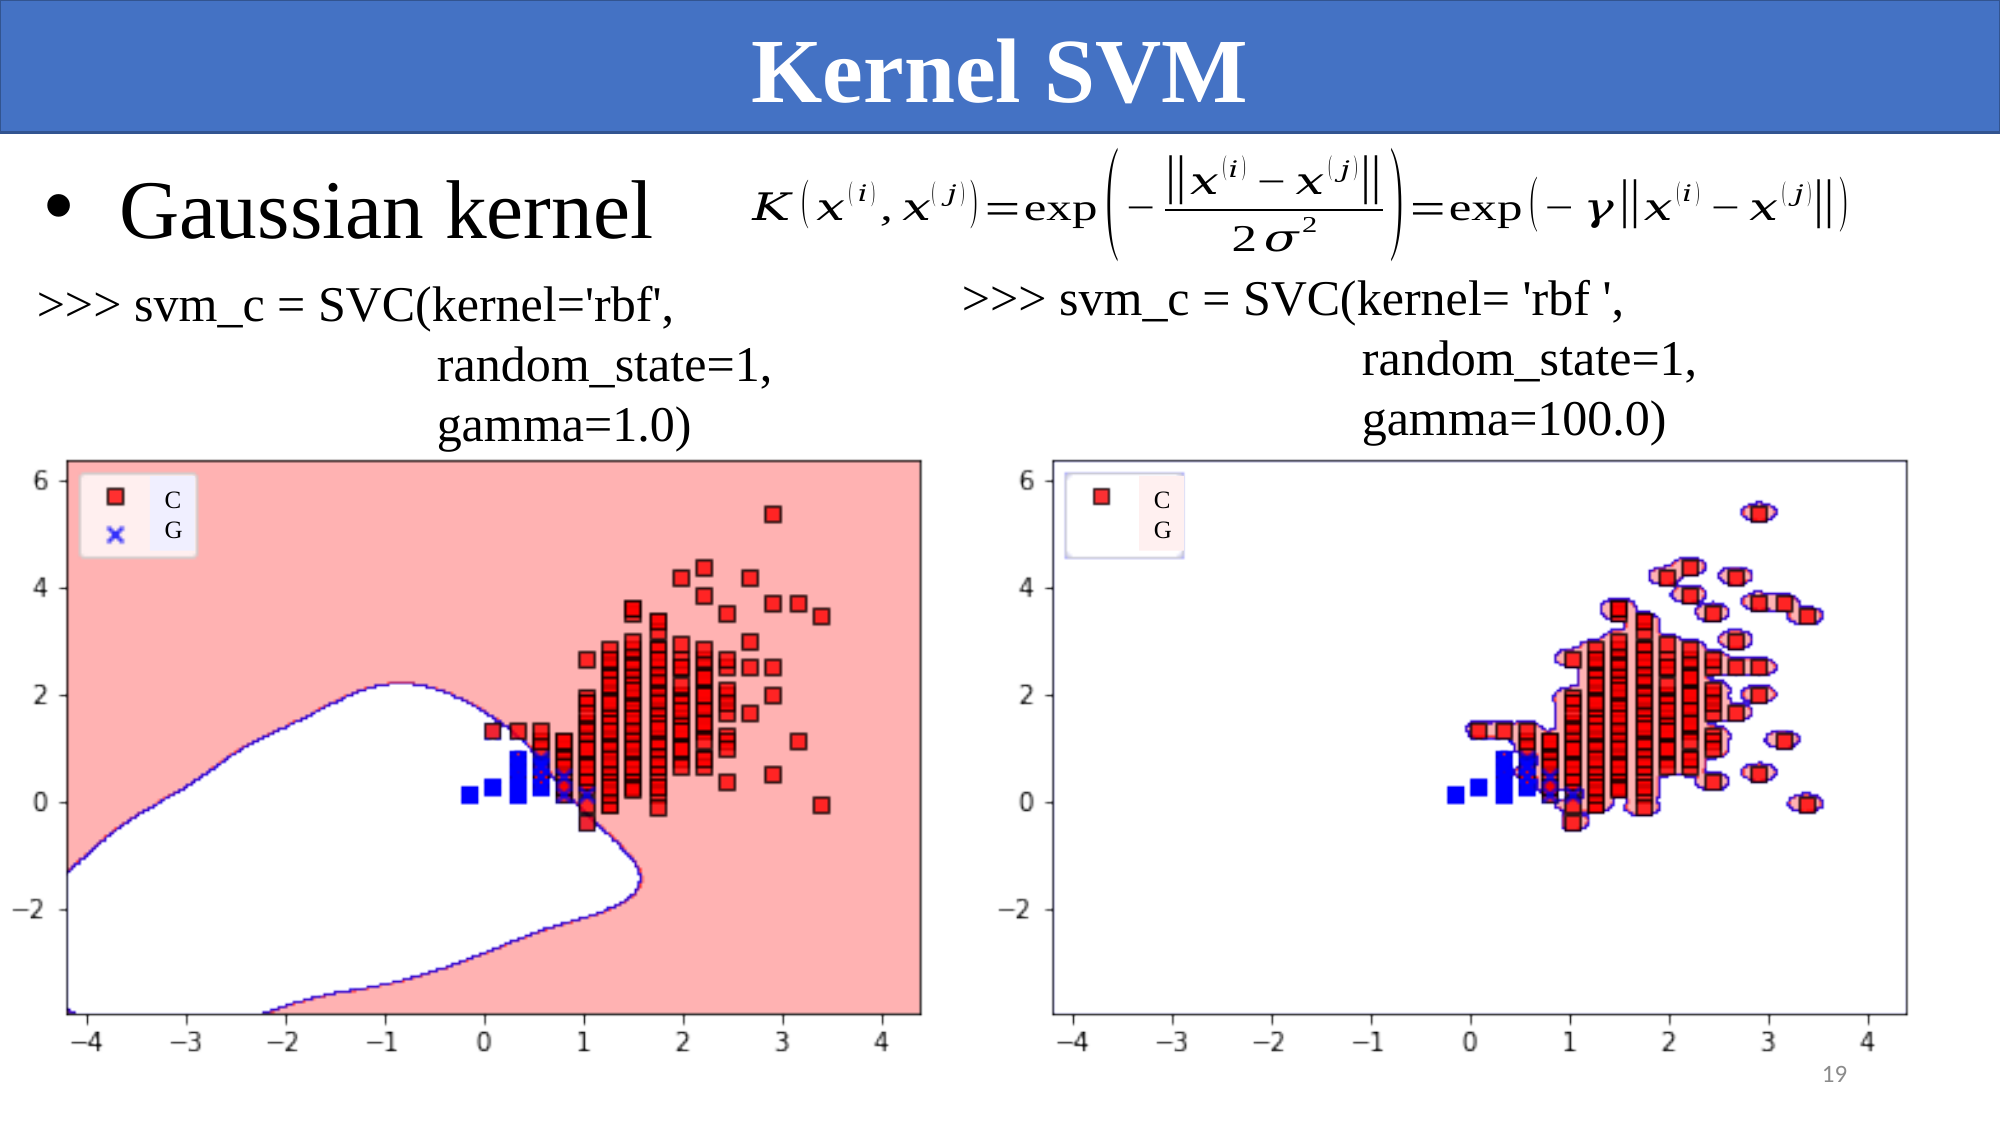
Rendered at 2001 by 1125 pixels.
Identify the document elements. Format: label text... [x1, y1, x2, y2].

text_box >>> svm_c = SVC(kernel= 'rbf ', random_state=1, gamma=100.0) [947, 258, 2000, 371]
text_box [915, 371, 2000, 1106]
text_box Kernel SVM [0, 0, 2000, 134]
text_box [0, 371, 915, 1106]
text_box Gaussian kernel [29, 147, 777, 263]
text_box >>> svm_c = SVC(kernel='rbf', random_state=1, gamma=1.0) [22, 263, 947, 371]
